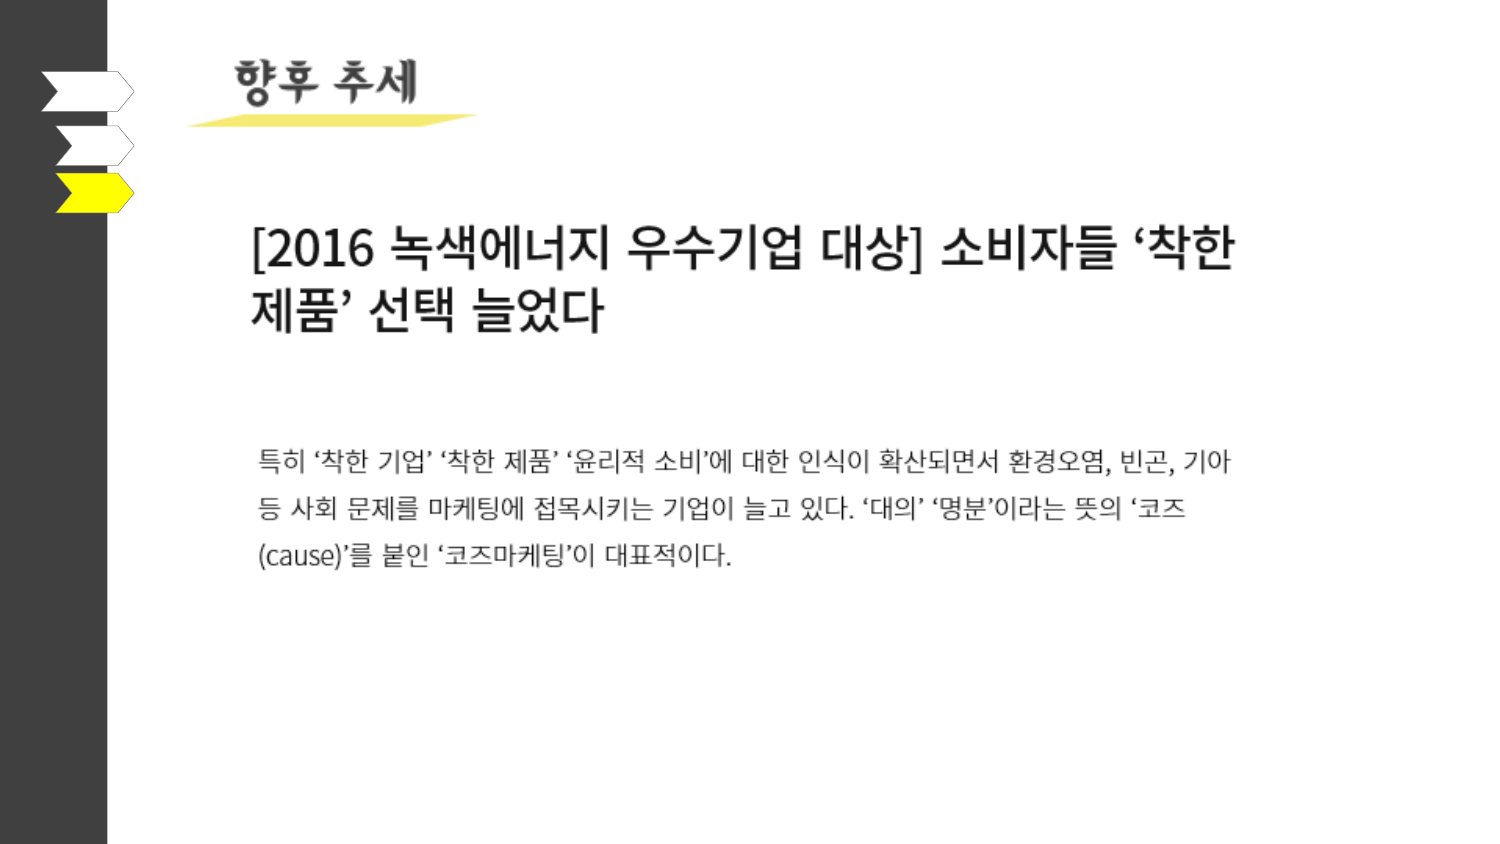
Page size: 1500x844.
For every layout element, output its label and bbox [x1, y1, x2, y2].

picture [227, 192, 1291, 619]
picture [170, 19, 514, 154]
text_box [53, 123, 136, 168]
text_box [53, 171, 136, 215]
text_box [0, 0, 109, 844]
text_box [39, 69, 136, 114]
